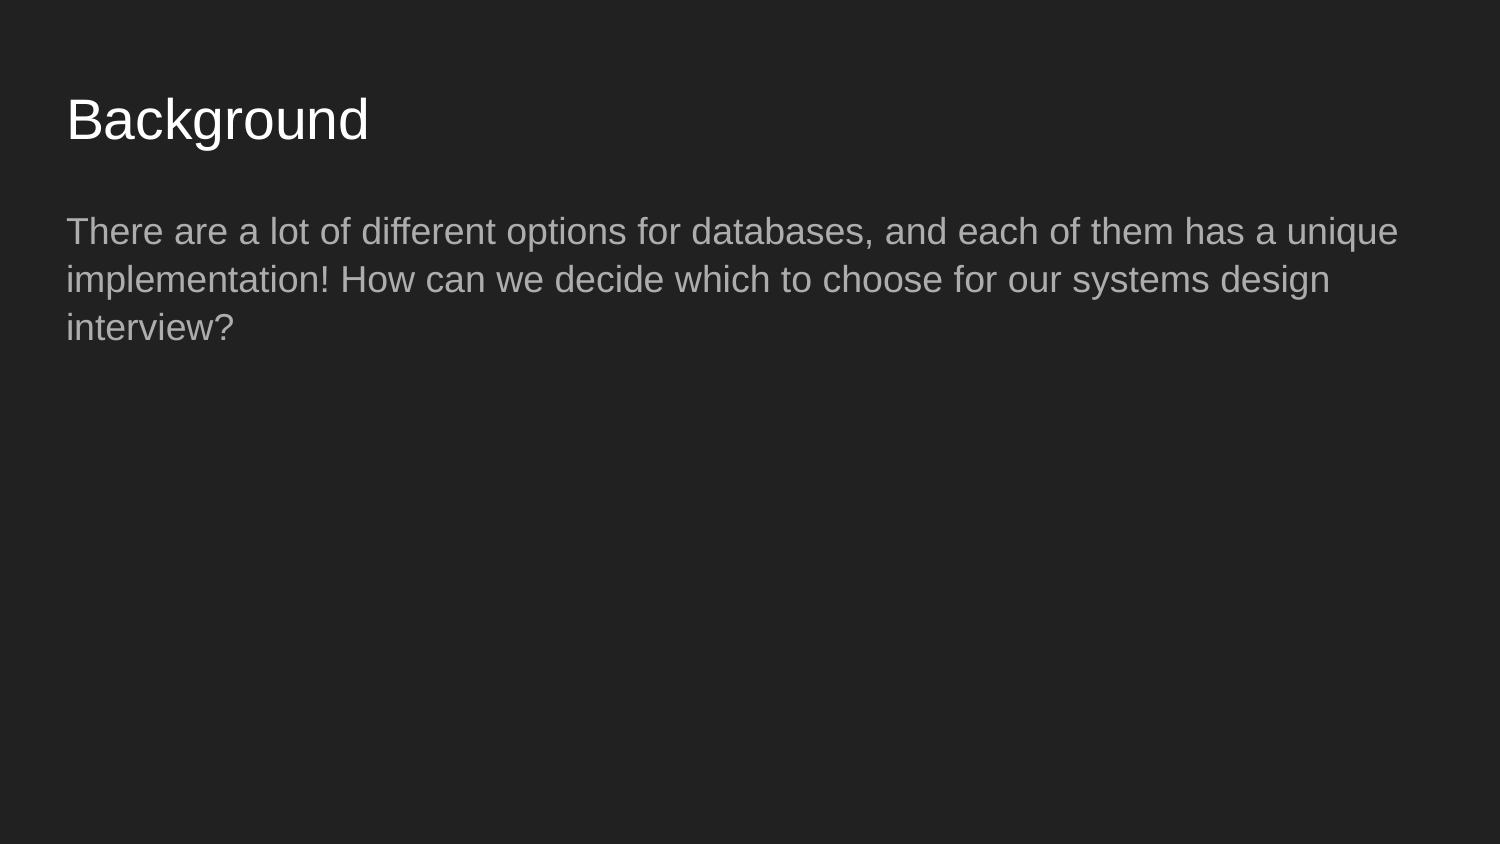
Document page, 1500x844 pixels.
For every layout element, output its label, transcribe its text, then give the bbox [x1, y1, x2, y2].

list There are a lot of different options for databases, and each of them has a unique implementation! How can we decide which to choose for our systems design interview? [51, 189, 1449, 750]
title Background [51, 72, 1449, 167]
